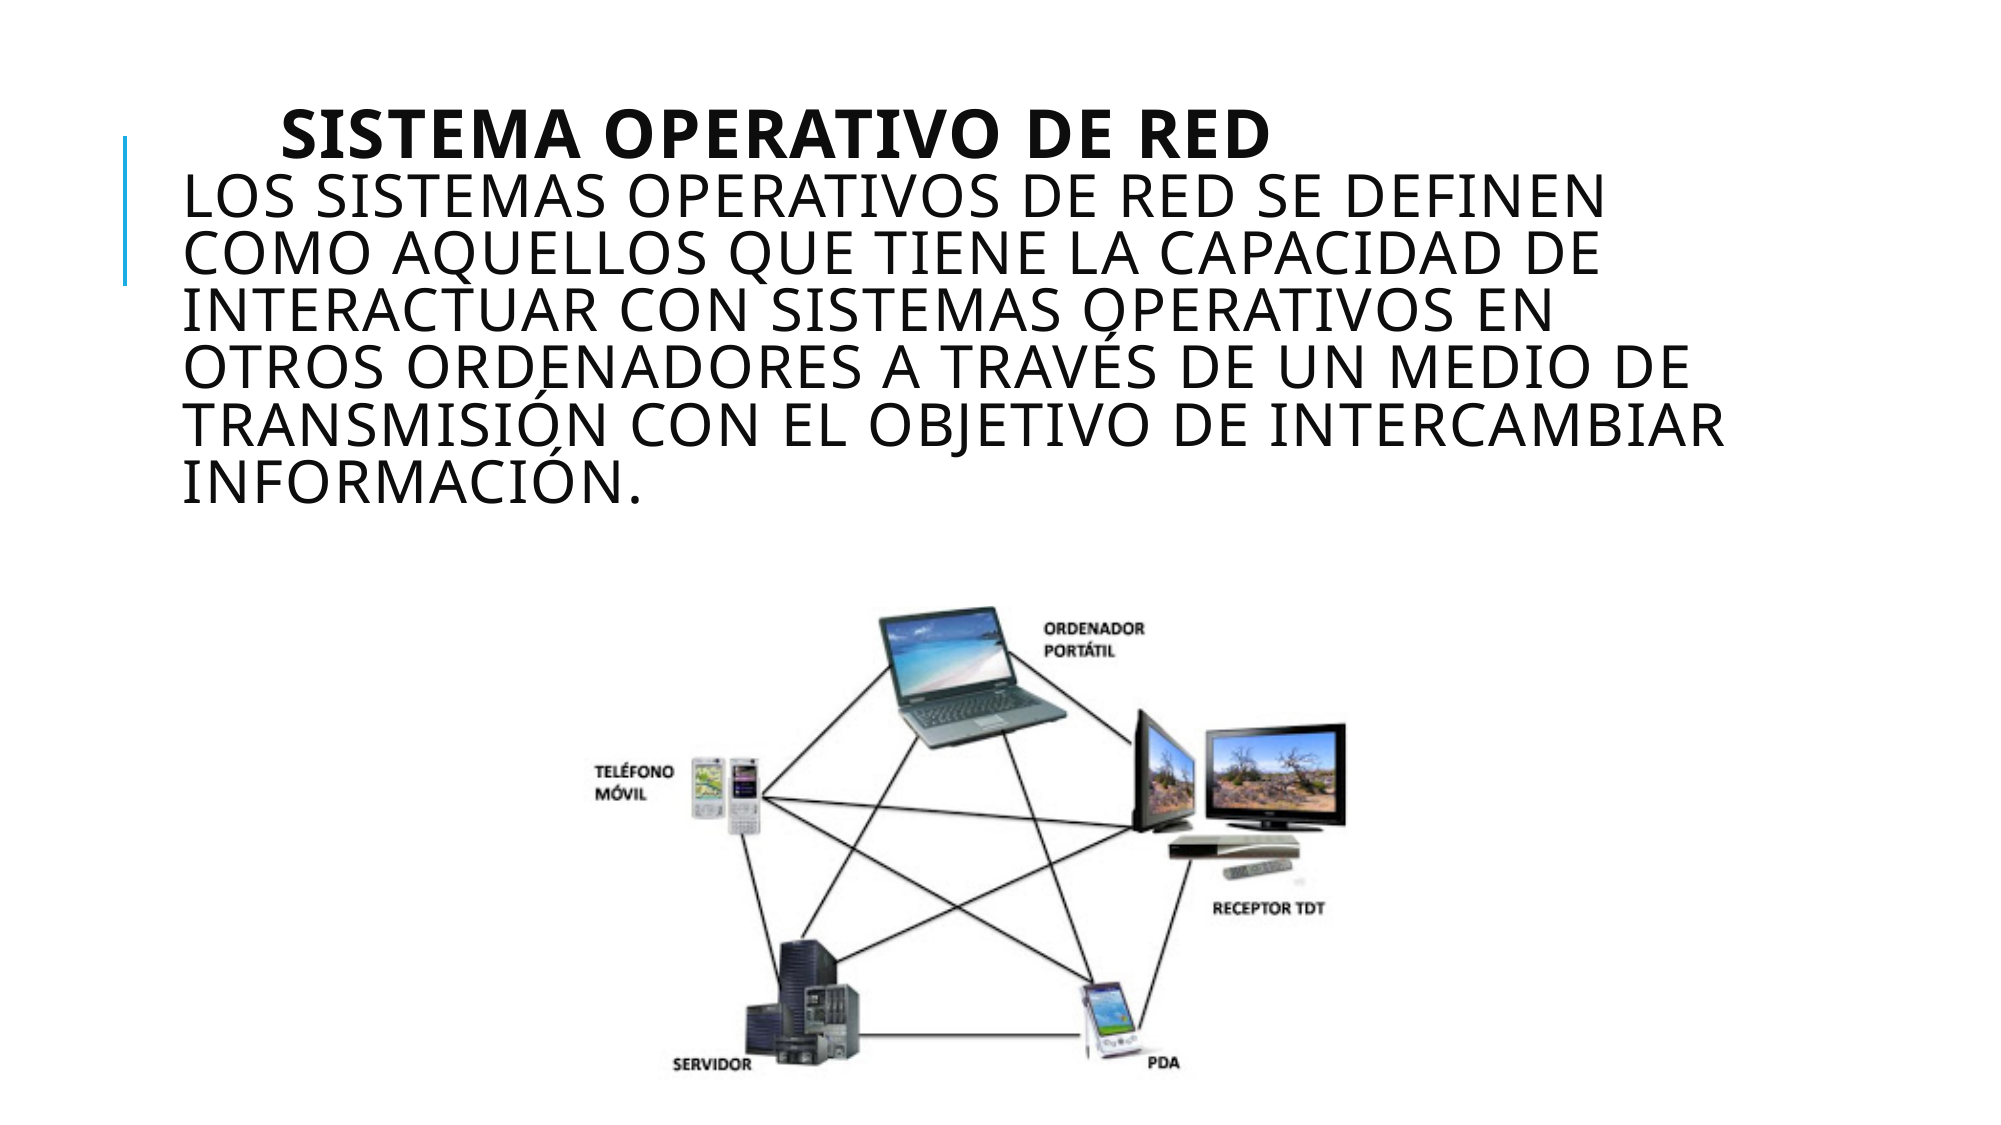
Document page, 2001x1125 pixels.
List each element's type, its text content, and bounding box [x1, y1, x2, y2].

title Sistema operativo de red Los sistemas operativos de red se definen como aquellos que tiene la capacidad de interactuar con sistemas operativos en otros ordenadores a través de un medio de transmisión con el objetivo de intercambiar información. [168, 96, 1763, 607]
picture [582, 605, 1348, 1081]
